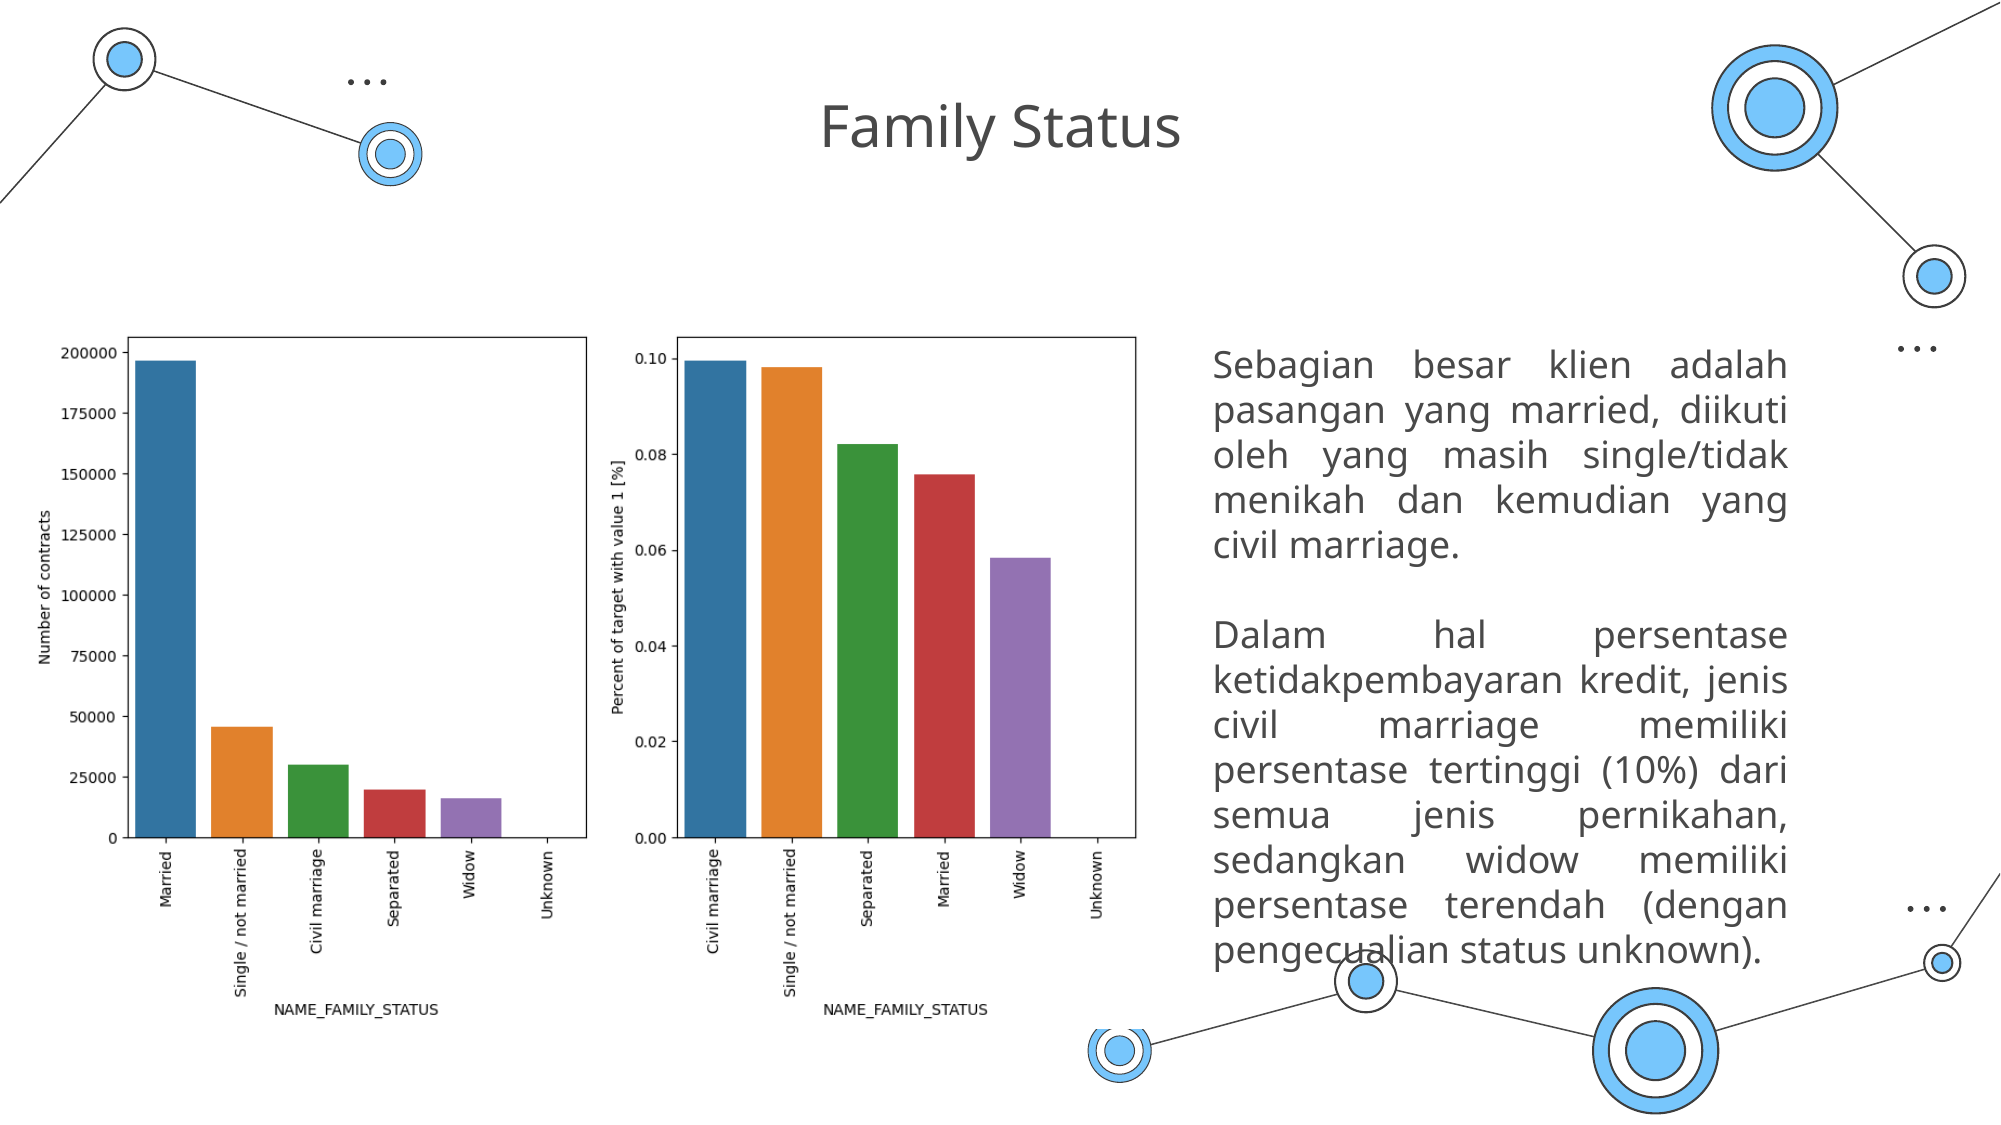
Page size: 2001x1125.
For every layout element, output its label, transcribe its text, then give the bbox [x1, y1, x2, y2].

title Family Status [277, 73, 1724, 194]
picture [28, 325, 1145, 1029]
subtitle Sebagian besar klien adalah pasangan yang married, diikuti oleh yang masih single/tidak menikah dan kemudian yang civil marriage. Dalam hal persentase ketidakpembayaran kredit, jenis civil marriage memiliki persentase tertinggi (10%) dari semua jenis pernikahan, sedangkan widow memiliki persentase terendah (dengan pengecualian status unknown). [1197, 326, 1804, 908]
